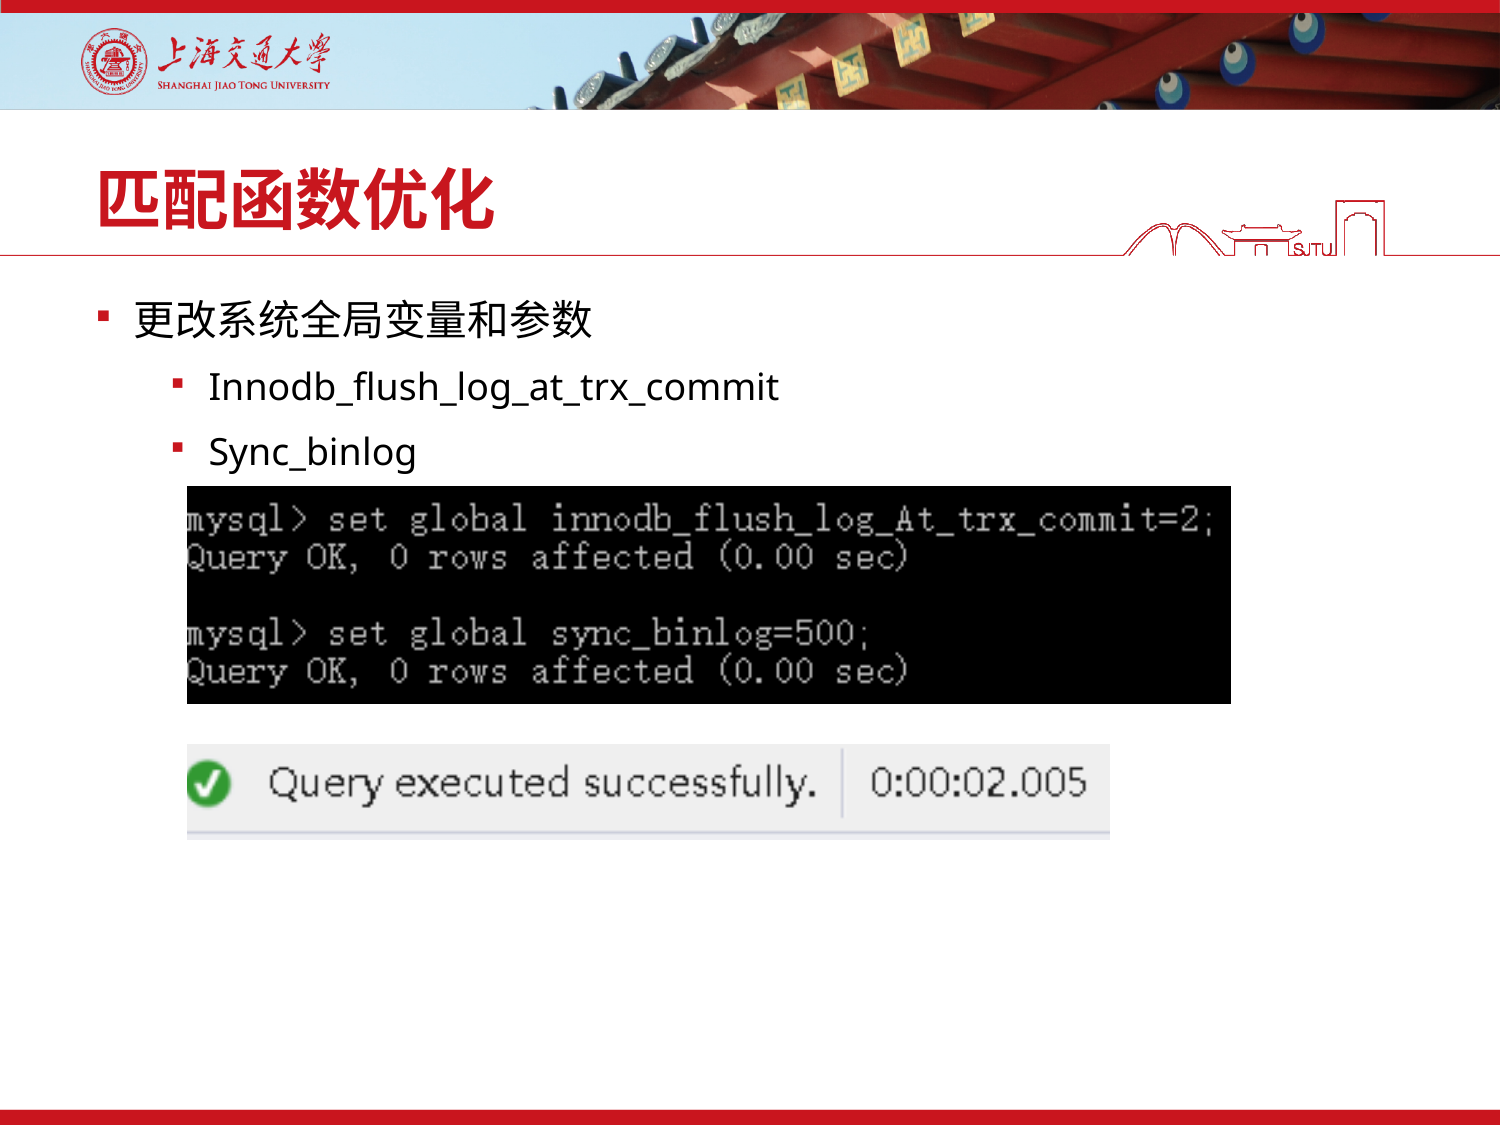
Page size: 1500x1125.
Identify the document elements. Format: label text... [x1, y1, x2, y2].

picture [0, 0, 1500, 110]
title 匹配函数优化 [81, 159, 1455, 254]
list 更改系统全局变量和参数 Innodb_flush_log_at_trx_commit Sync_binlog [81, 276, 1455, 1084]
picture [0, 200, 1500, 256]
picture [187, 744, 1110, 840]
picture [187, 486, 1231, 704]
